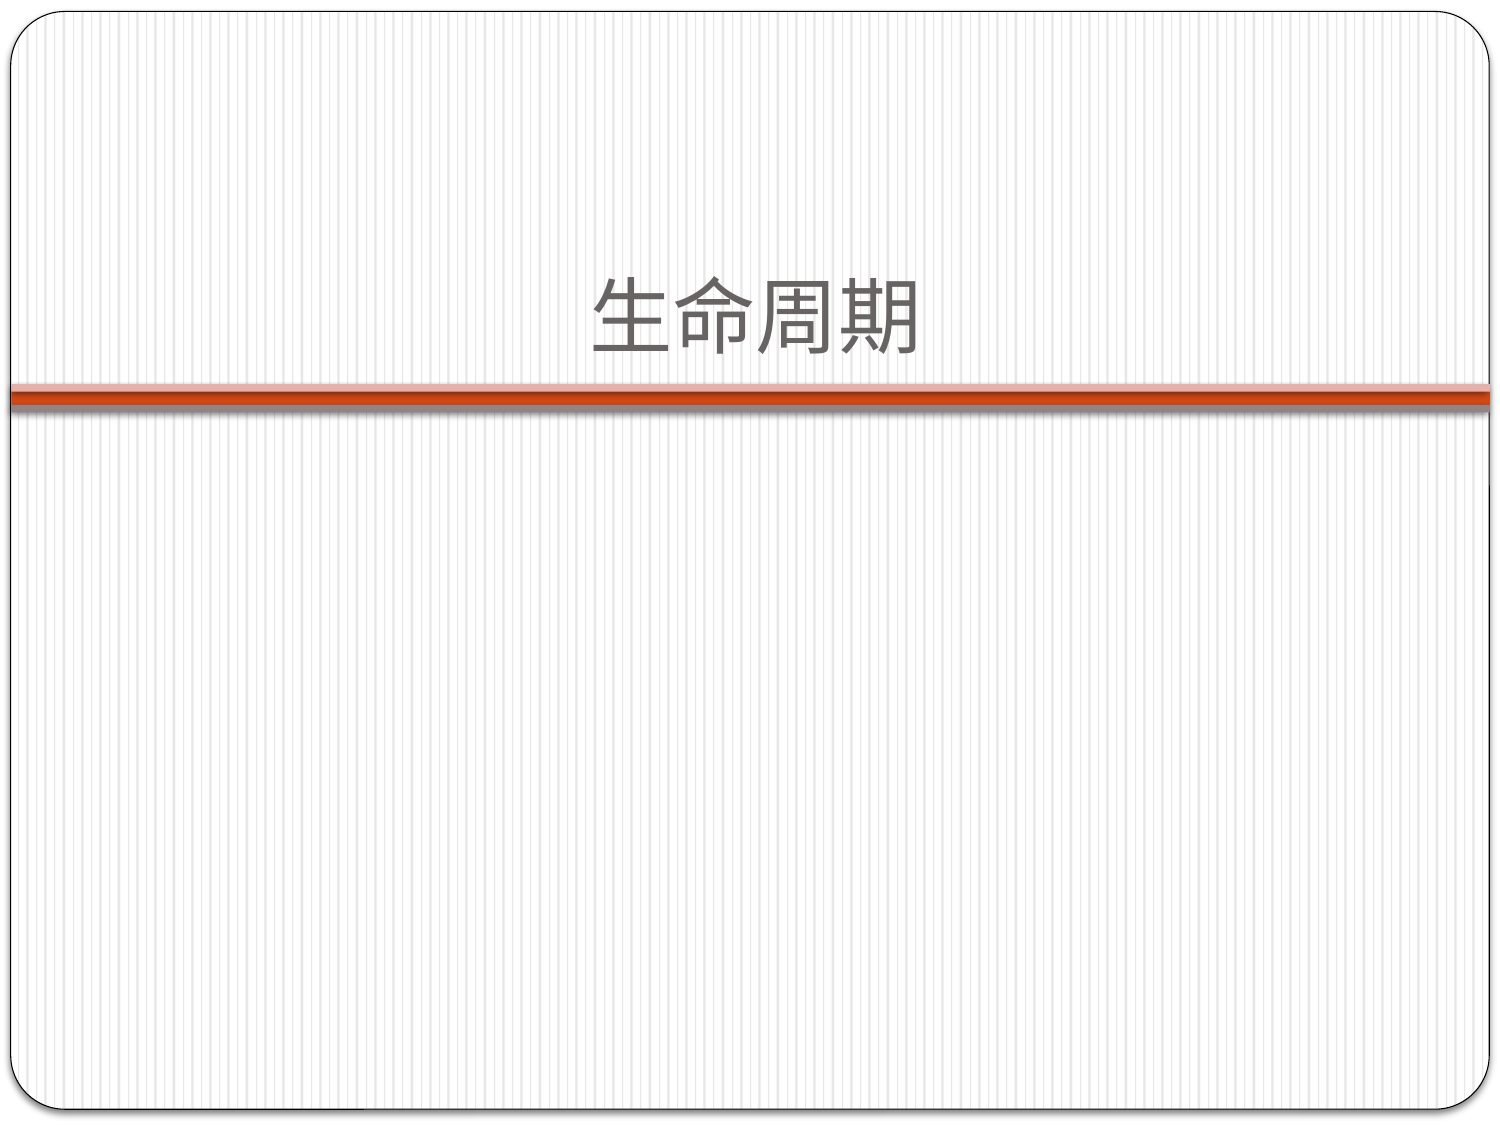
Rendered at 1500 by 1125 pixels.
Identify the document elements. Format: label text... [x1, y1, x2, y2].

title 生命周期 [118, 156, 1394, 380]
